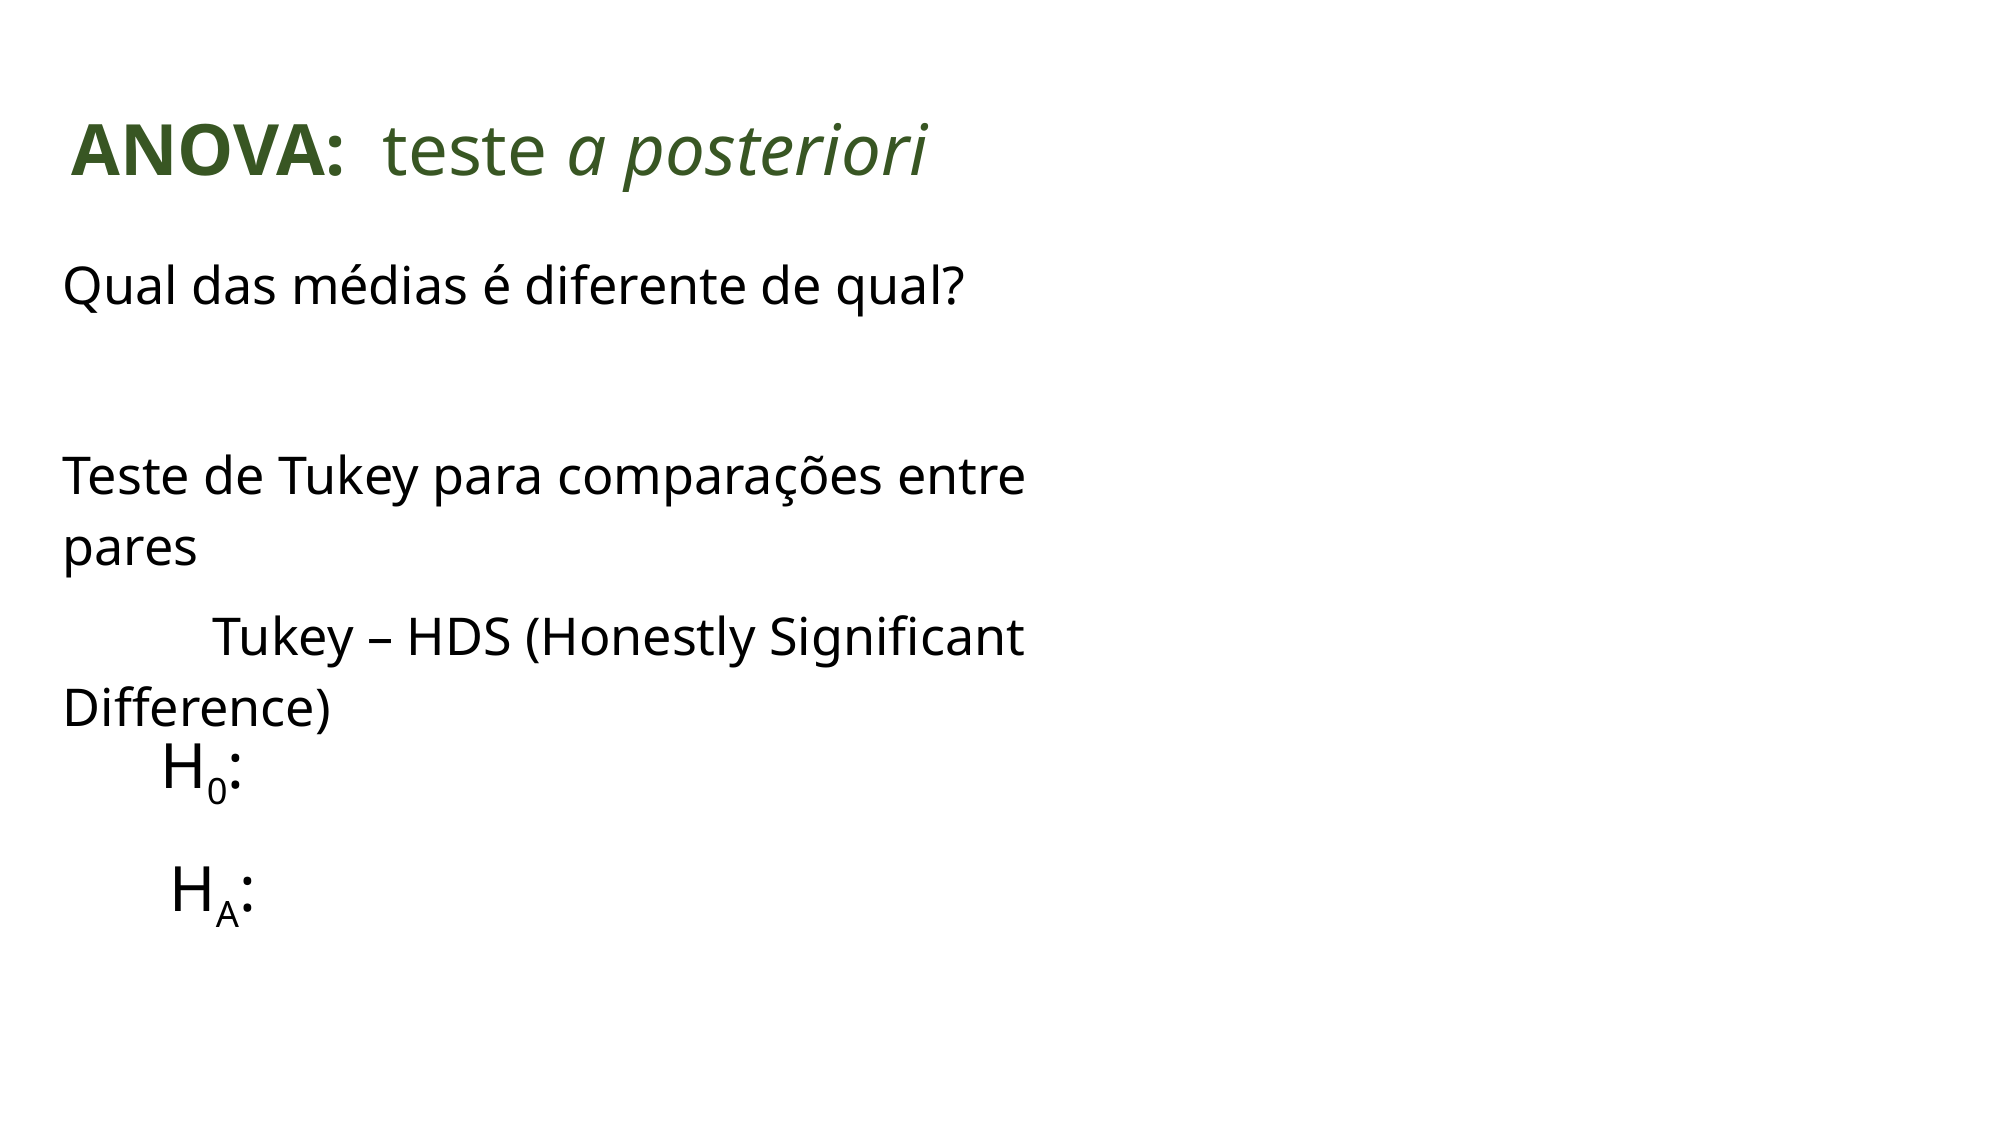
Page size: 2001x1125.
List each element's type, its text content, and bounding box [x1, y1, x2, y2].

text_box ANOVA: teste a posteriori [56, 97, 1107, 197]
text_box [145, 706, 731, 1028]
text_box Qual das médias é diferente de qual? Teste de Tukey para comparações entre pares Tukey – HDS (Honestly Significant Difference) [47, 236, 1188, 745]
